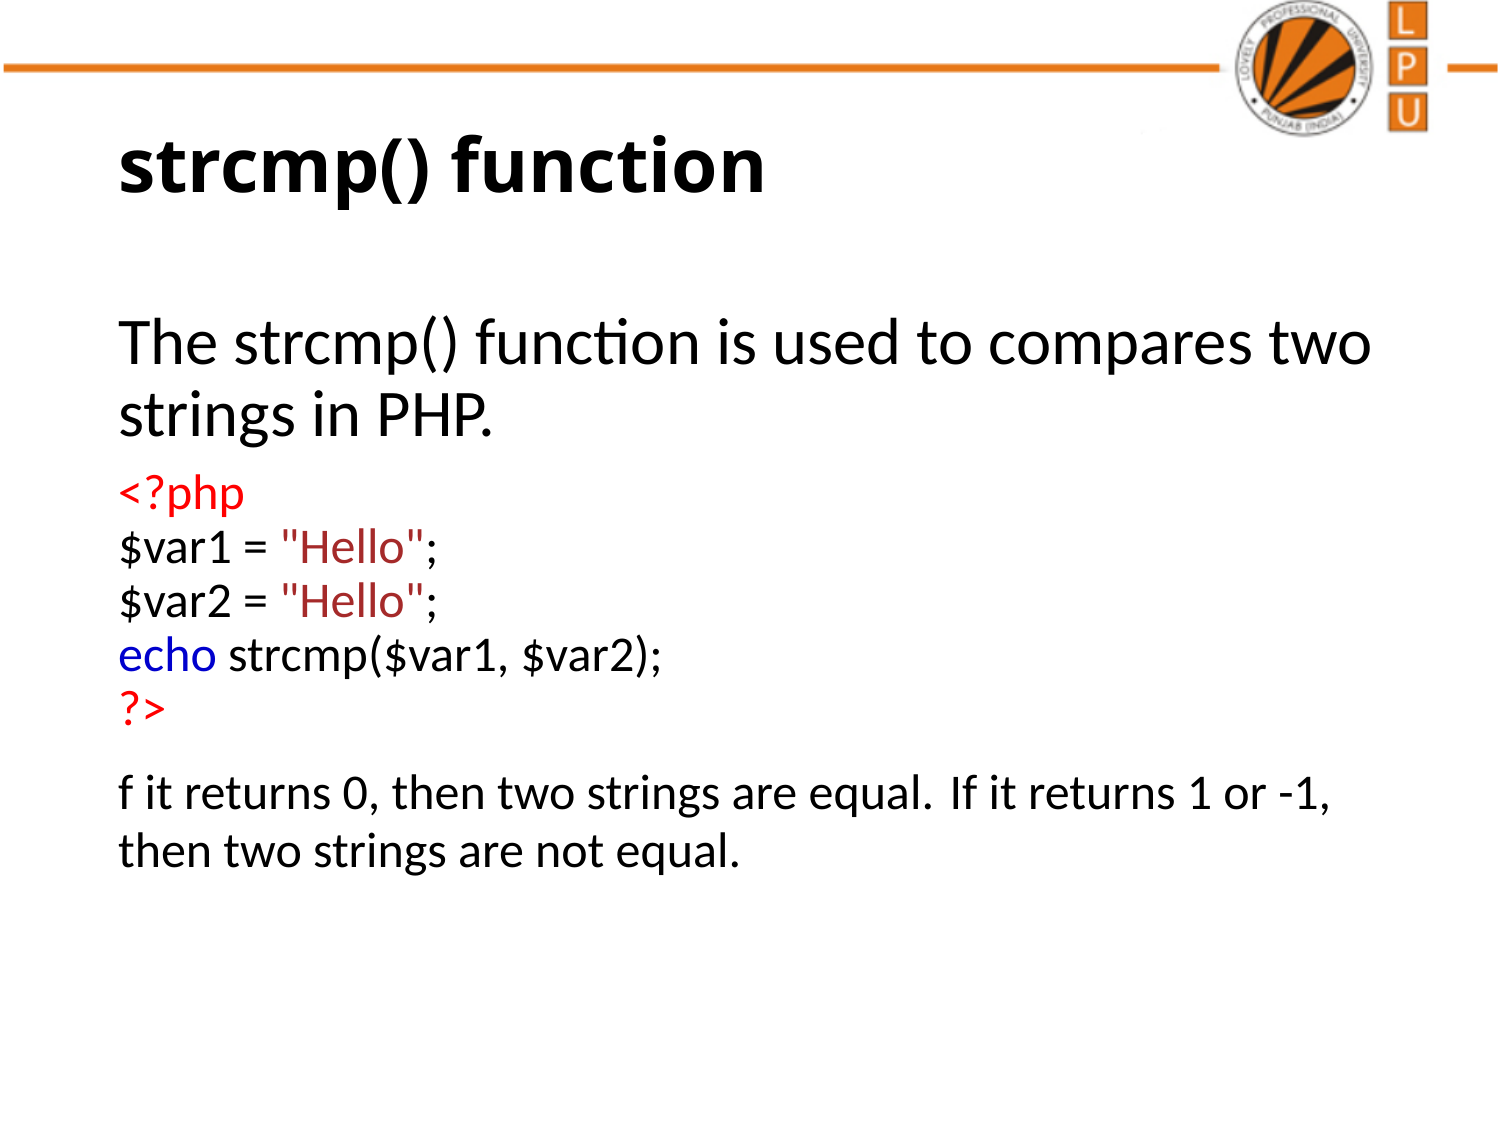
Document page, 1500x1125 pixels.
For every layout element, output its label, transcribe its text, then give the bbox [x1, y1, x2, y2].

title strcmp() function [103, 59, 1397, 278]
list The strcmp() function is used to compares two strings in PHP. <?php $var1 = "Hello"; $var2 = "Hello"; echo strcmp($var1, $var2); ?> f it returns 0, then two strings are equal. If it returns 1 or -1, then two strings are not equal. [103, 299, 1397, 1014]
picture [3, 0, 1500, 155]
